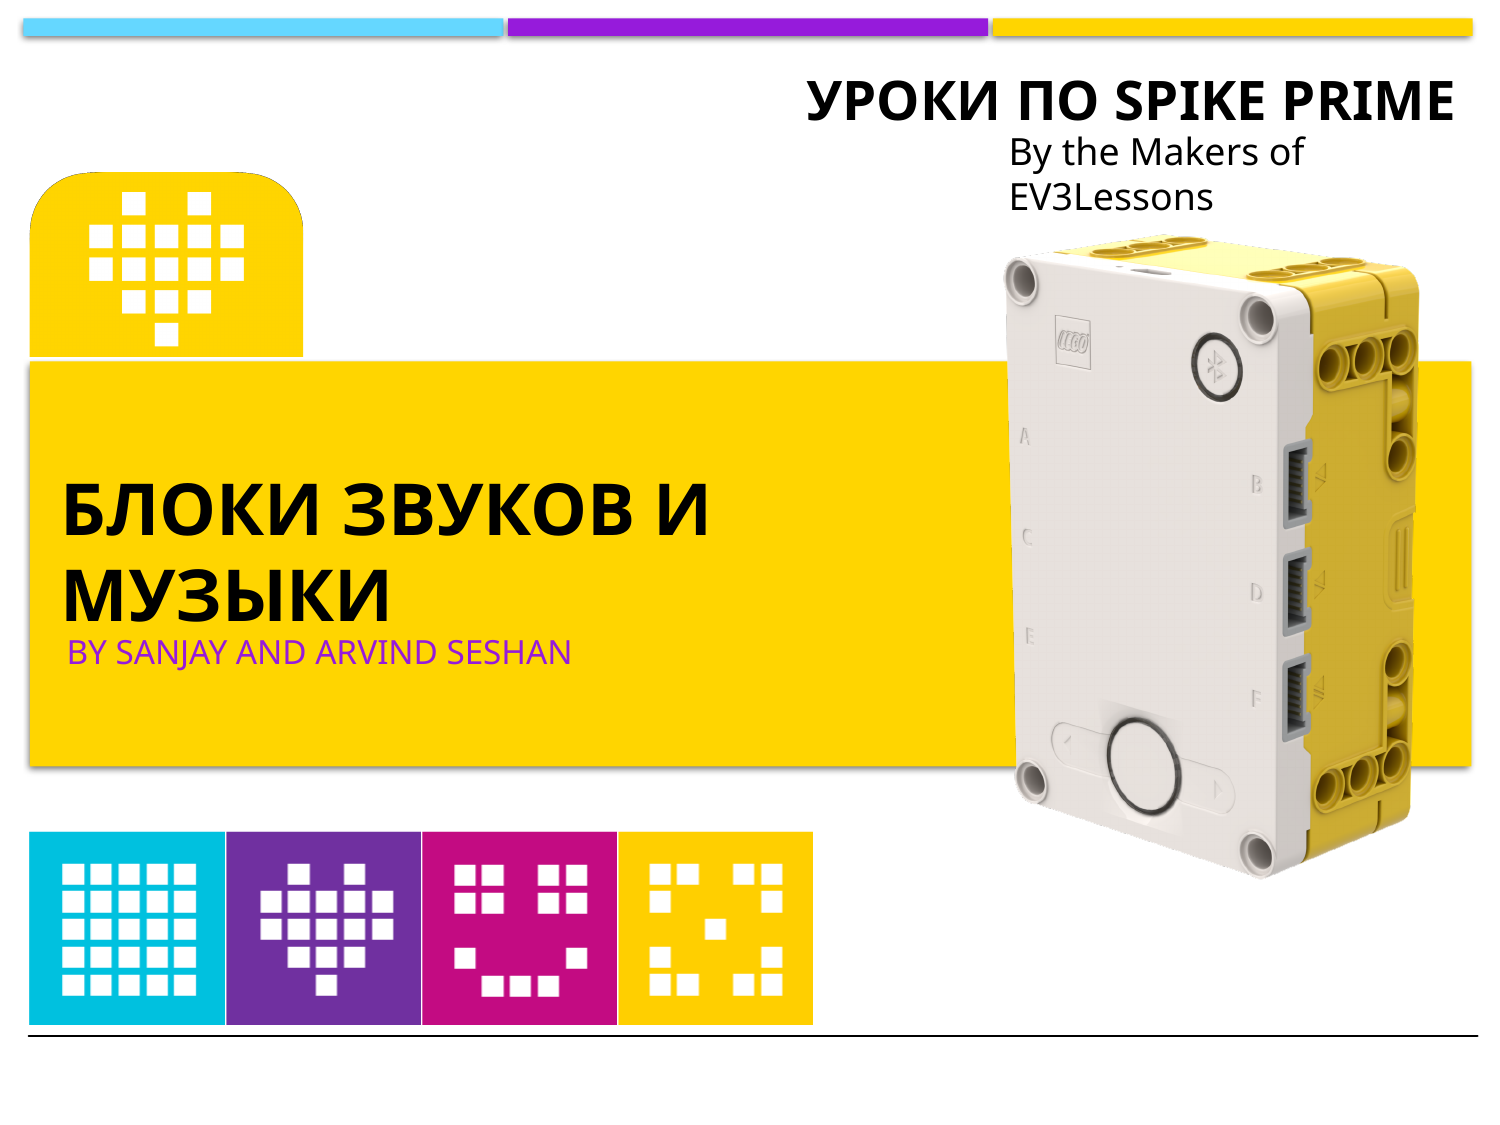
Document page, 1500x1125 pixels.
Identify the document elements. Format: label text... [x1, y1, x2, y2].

picture [29, 172, 304, 357]
picture [29, 830, 813, 1025]
title БЛОКИ ЗВУКОВ И МУЗЫКИ [45, 454, 1000, 702]
text_box By sanjay and Arvind Seshan [51, 623, 994, 721]
text_box By the Makers of EV3Lessons [993, 120, 1472, 271]
picture [993, 271, 1433, 890]
